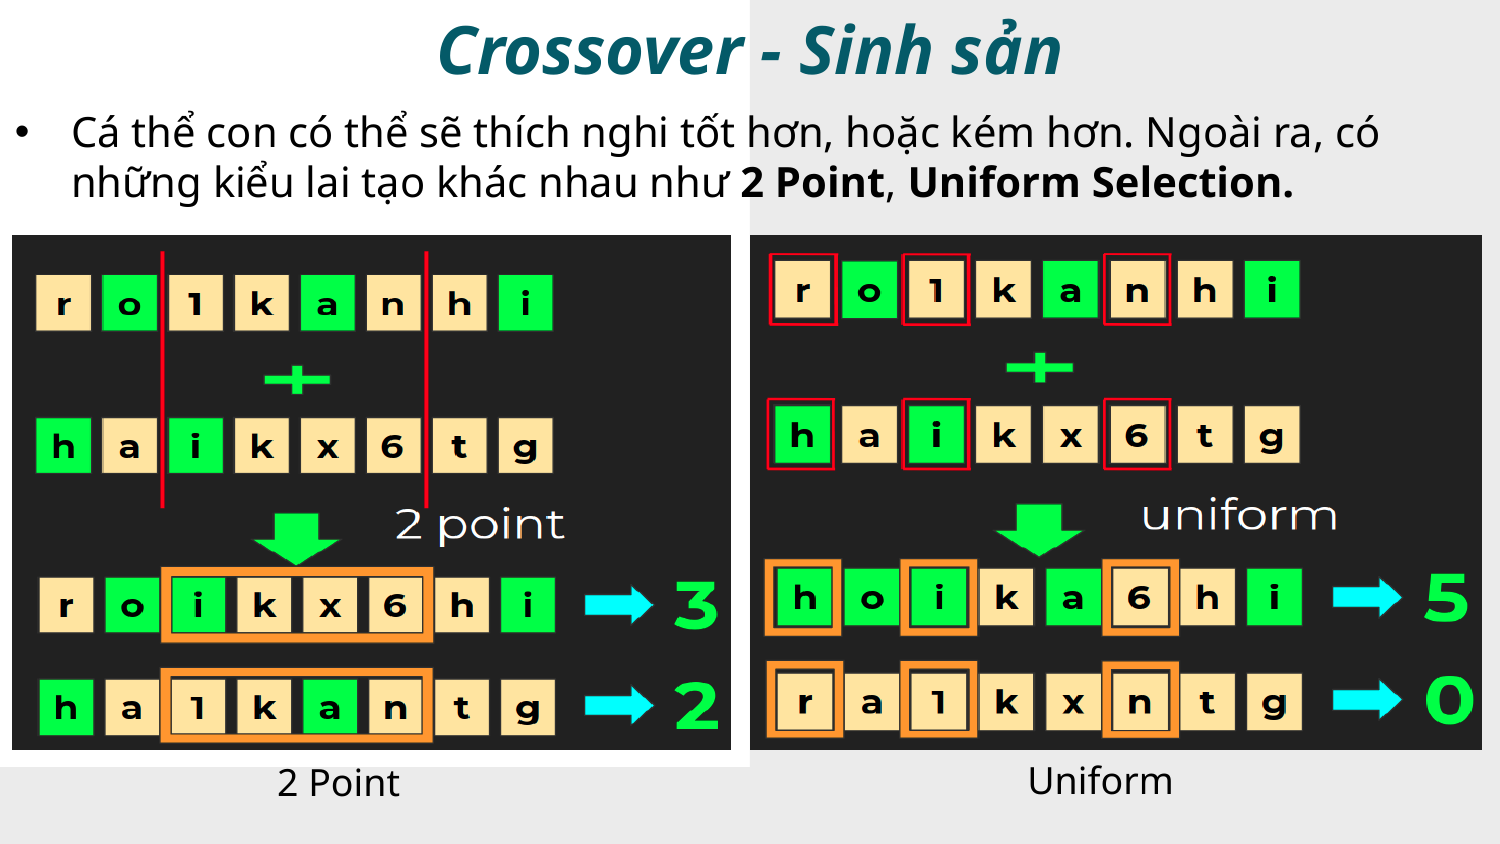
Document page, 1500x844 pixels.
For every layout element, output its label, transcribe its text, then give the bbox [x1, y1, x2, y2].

picture [749, 235, 1482, 750]
text_box 2 Point [262, 758, 469, 812]
text_box Uniform [1012, 758, 1219, 809]
text_box Cá thể con có thể sẽ thích nghi tốt hơn, hoặc kém hơn. Ngoài ra, có những kiểu lai tạo khác nhau như 2 Point, Uniform Selection. [0, 98, 1500, 214]
text_box Crossover - Sinh sản [0, 0, 1500, 95]
picture [12, 235, 732, 750]
